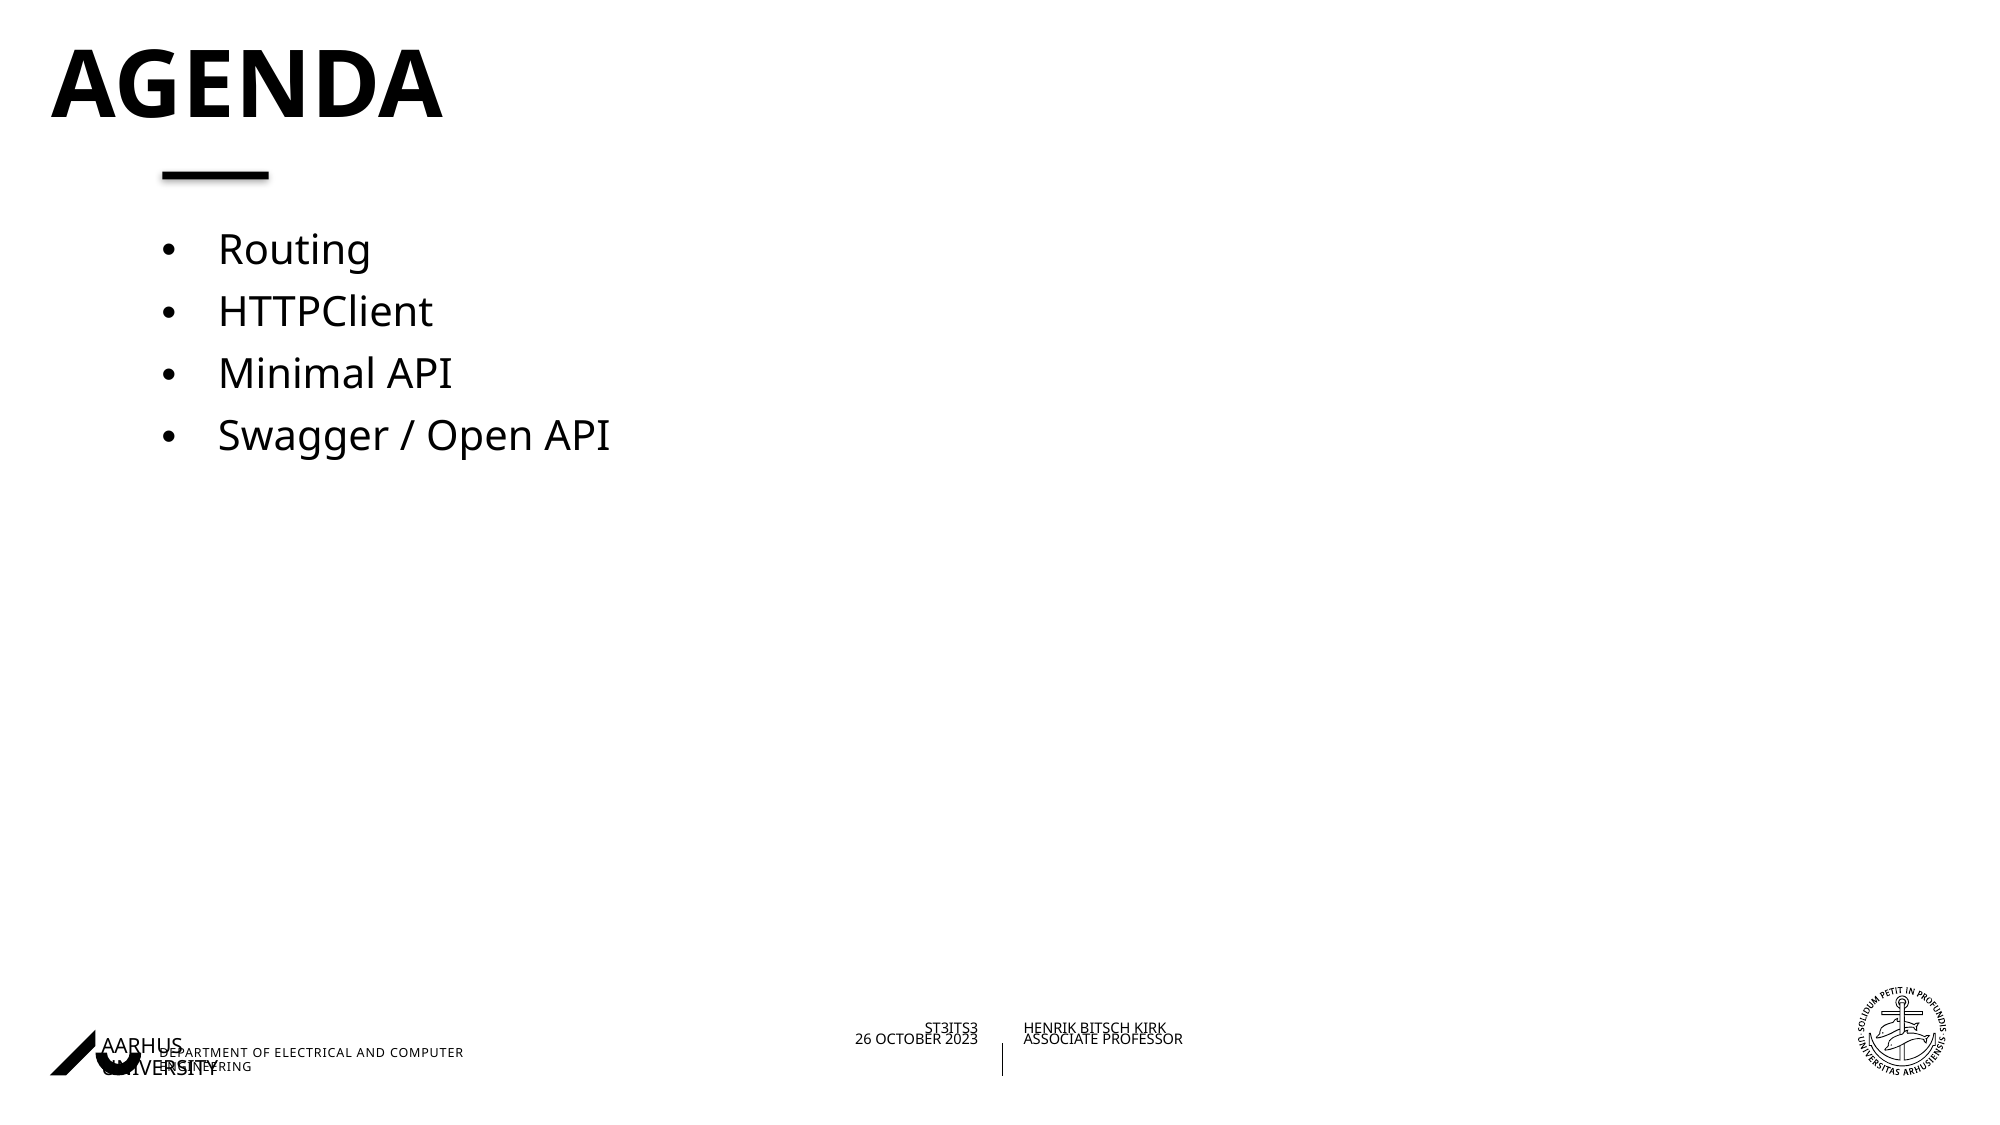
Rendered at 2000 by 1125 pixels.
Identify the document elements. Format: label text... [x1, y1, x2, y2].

list Routing HTTPClient Minimal API Swagger / Open API [161, 224, 1839, 968]
title Agenda [51, 37, 1948, 162]
